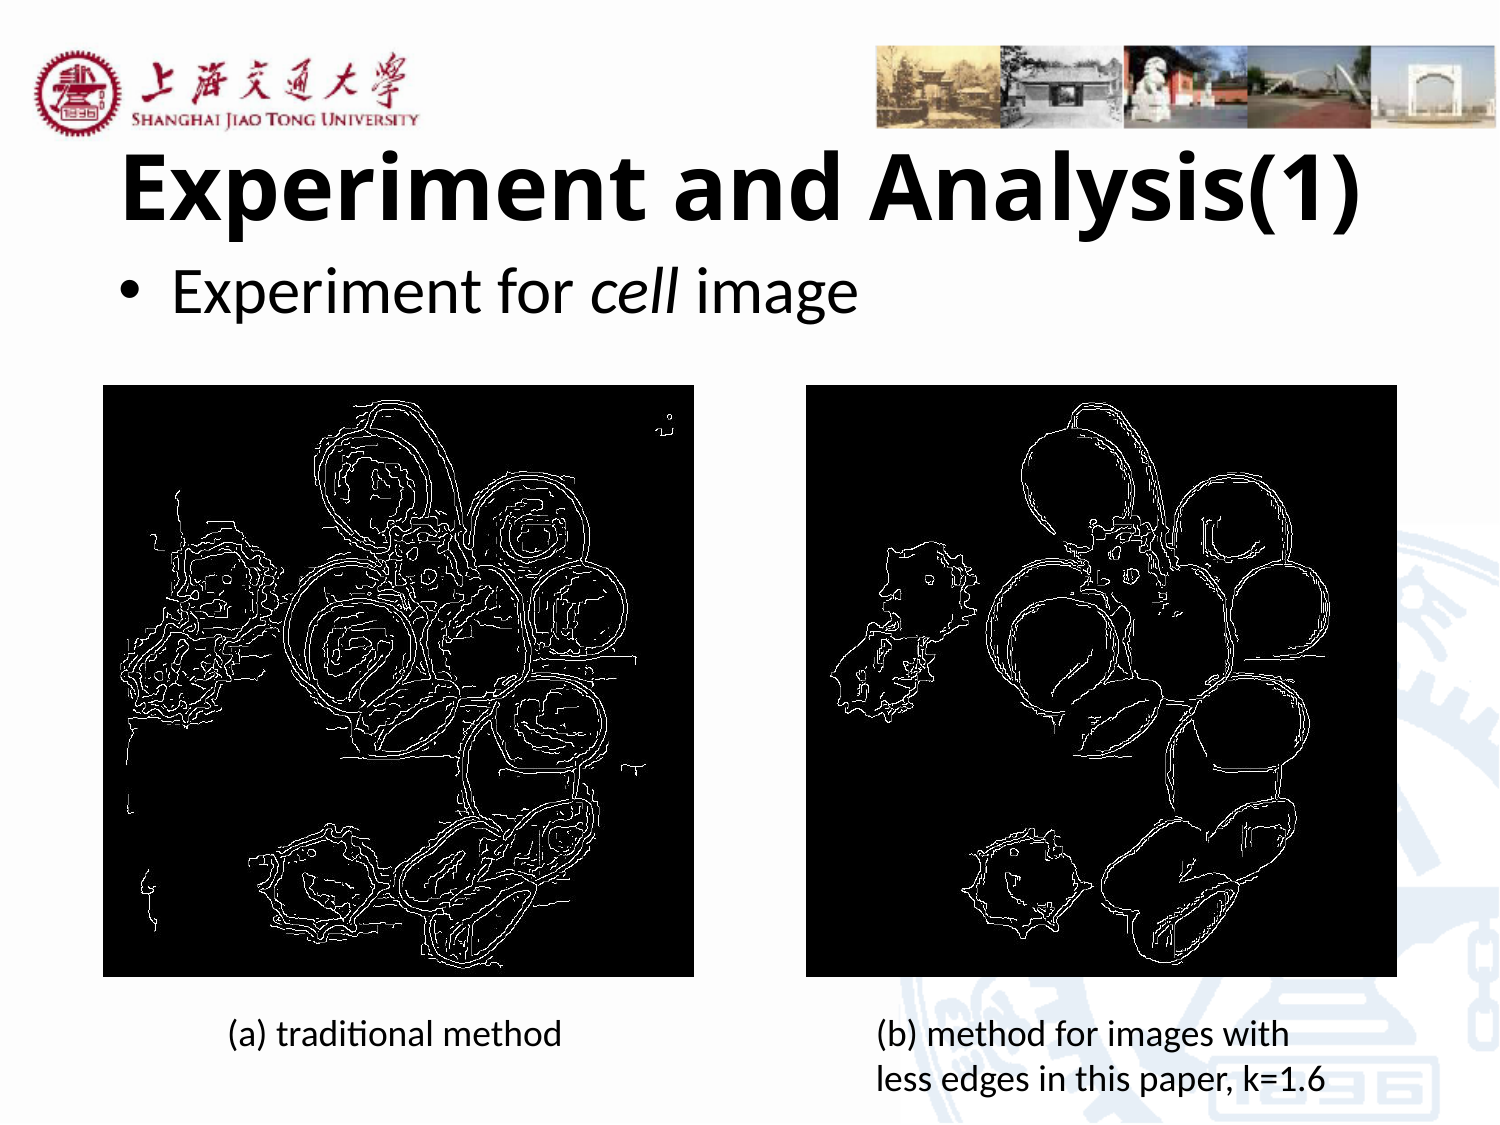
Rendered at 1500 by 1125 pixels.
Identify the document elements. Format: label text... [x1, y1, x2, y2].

text_box (a) traditional method [212, 1001, 585, 1061]
title Experiment and Analysis(1) [103, 82, 1397, 248]
list Experiment for cell image [103, 248, 1453, 348]
text_box (b) method for images with less edges in this paper, k=1.6 [861, 1001, 1343, 1106]
picture [0, 0, 1500, 1125]
